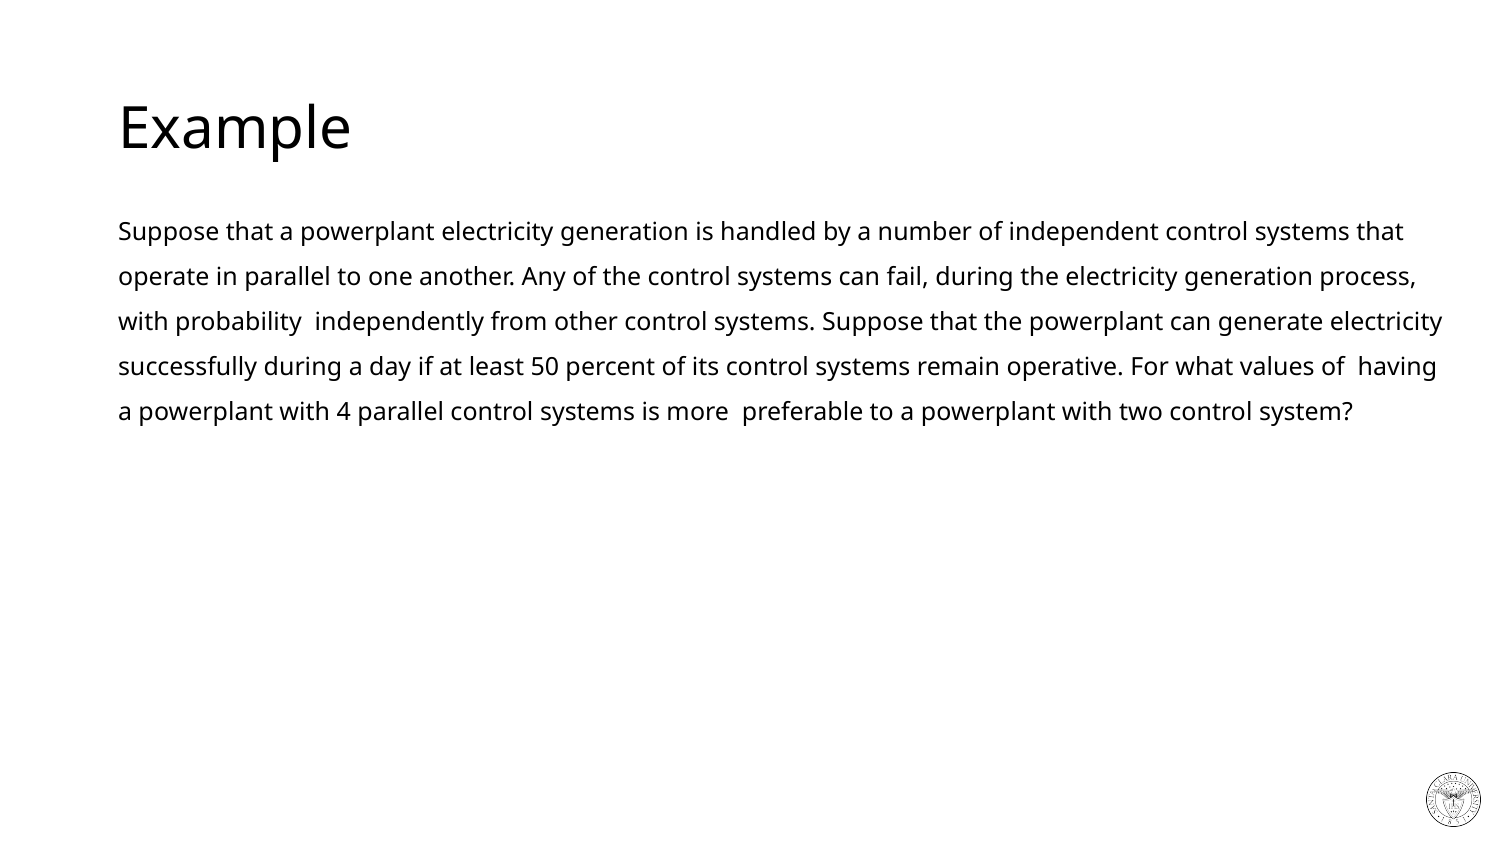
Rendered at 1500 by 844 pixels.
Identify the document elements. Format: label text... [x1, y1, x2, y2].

picture [1426, 772, 1481, 827]
title Example [103, 44, 1397, 169]
